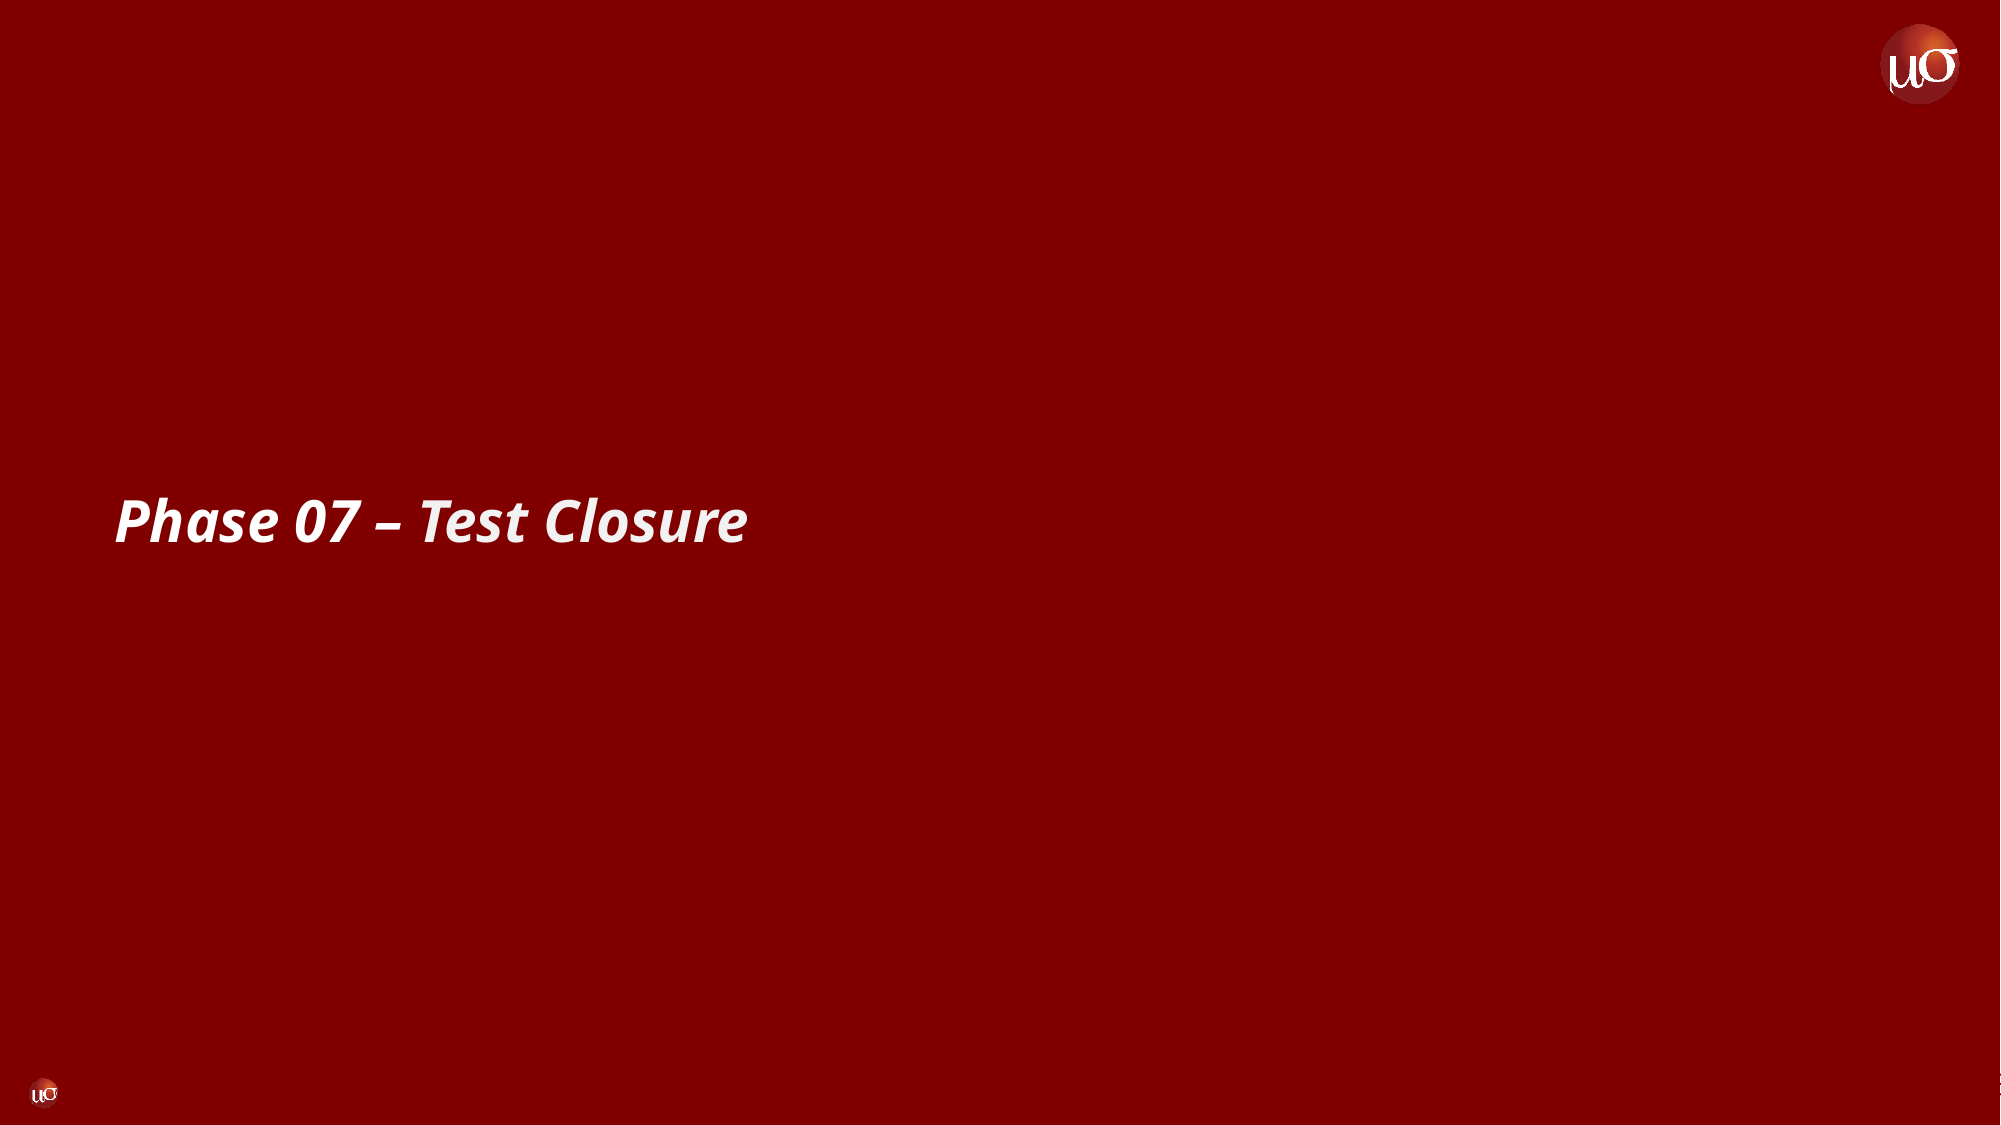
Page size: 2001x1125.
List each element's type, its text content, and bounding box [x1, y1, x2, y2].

picture [26, 1078, 61, 1109]
picture [1874, 24, 1966, 111]
text_box Phase 07 – Test Closure [99, 476, 1546, 638]
